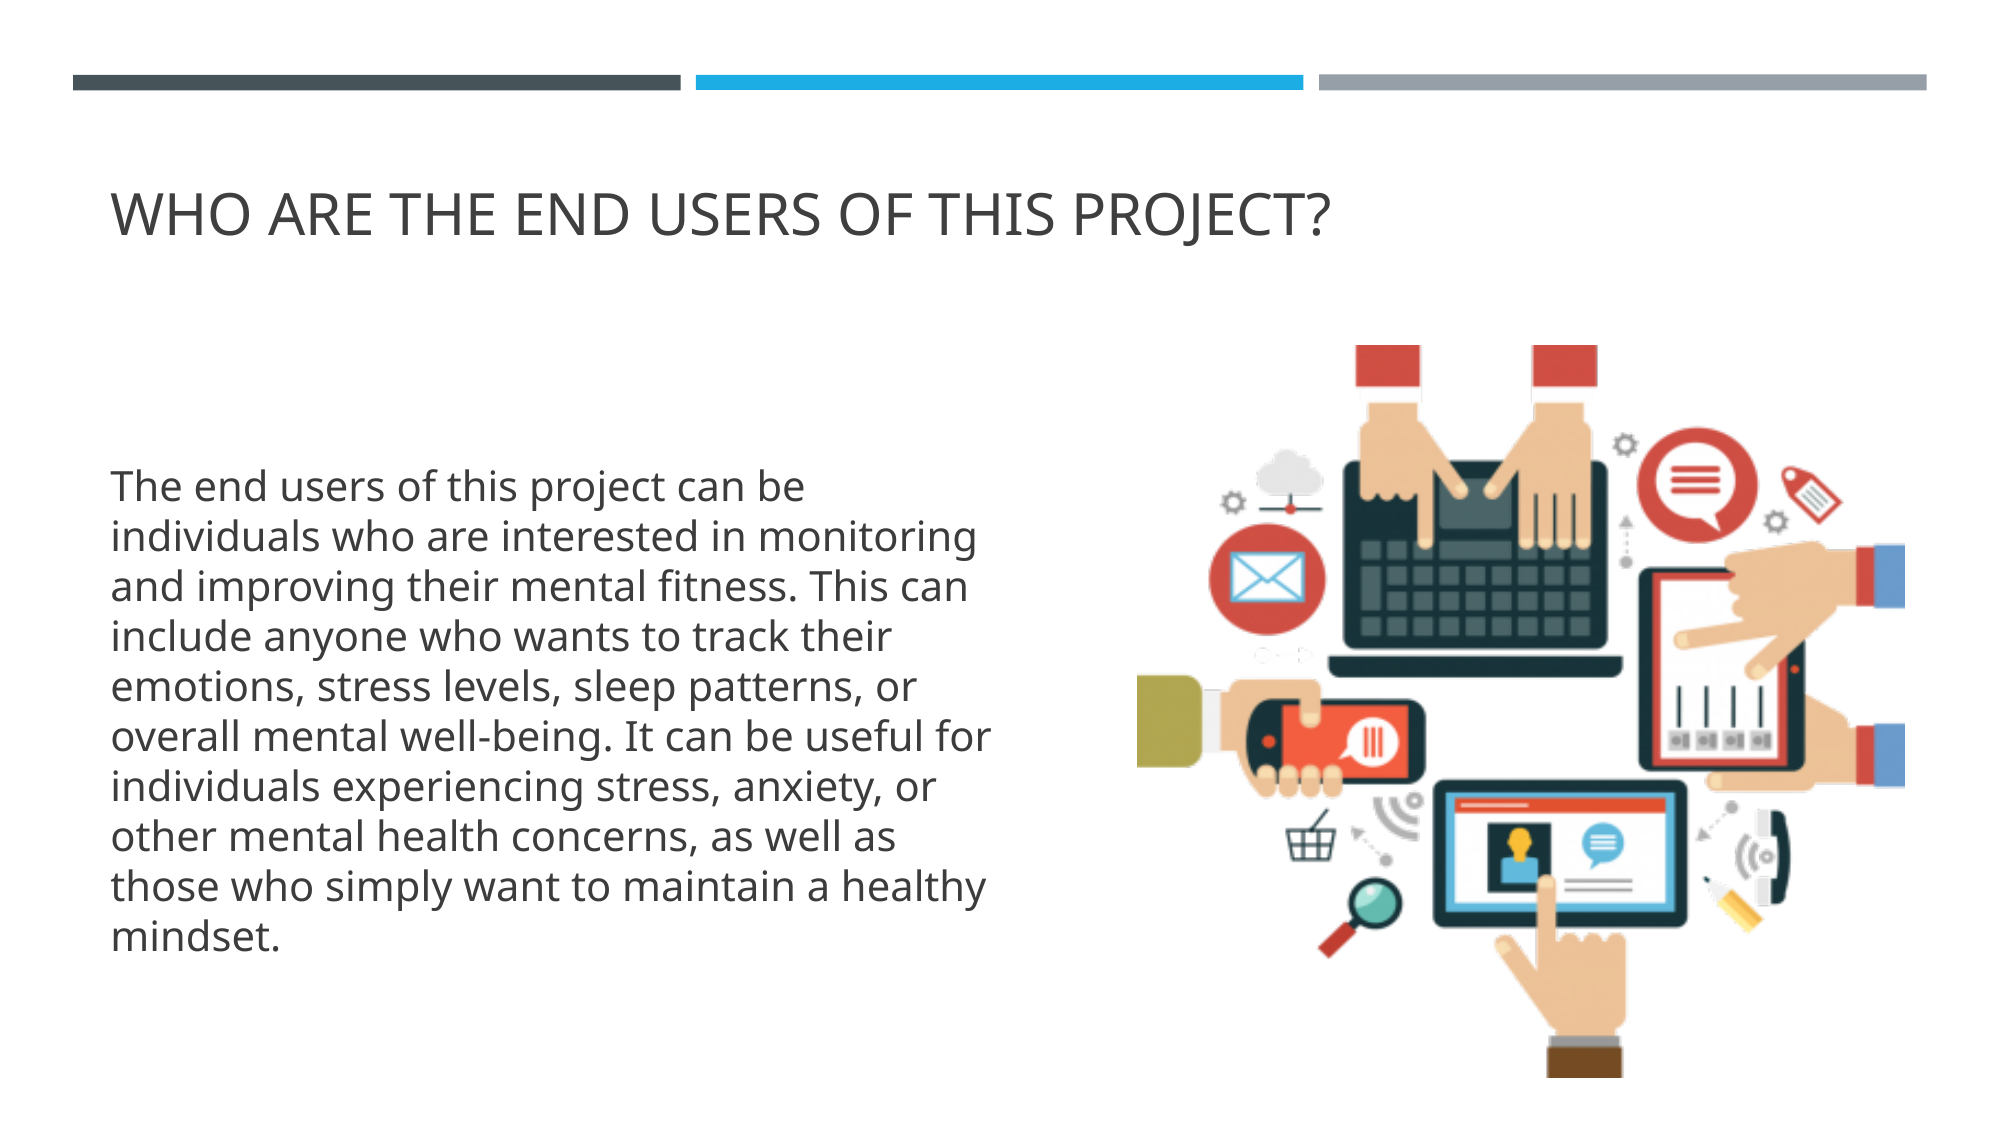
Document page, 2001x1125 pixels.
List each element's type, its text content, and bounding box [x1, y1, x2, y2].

title WHO ARE THE END USERS OF THIS PROJECT? [95, 115, 1905, 311]
text_box The end users of this project can be individuals who are interested in monitoring and improving their mental fitness. This can include anyone who wants to track their emotions, stress levels, sleep patterns, or overall mental well-being. It can be useful for individuals experiencing stress, anxiety, or other mental health concerns, as well as those who simply want to maintain a healthy mindset. [95, 451, 1012, 968]
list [1136, 345, 1905, 1079]
